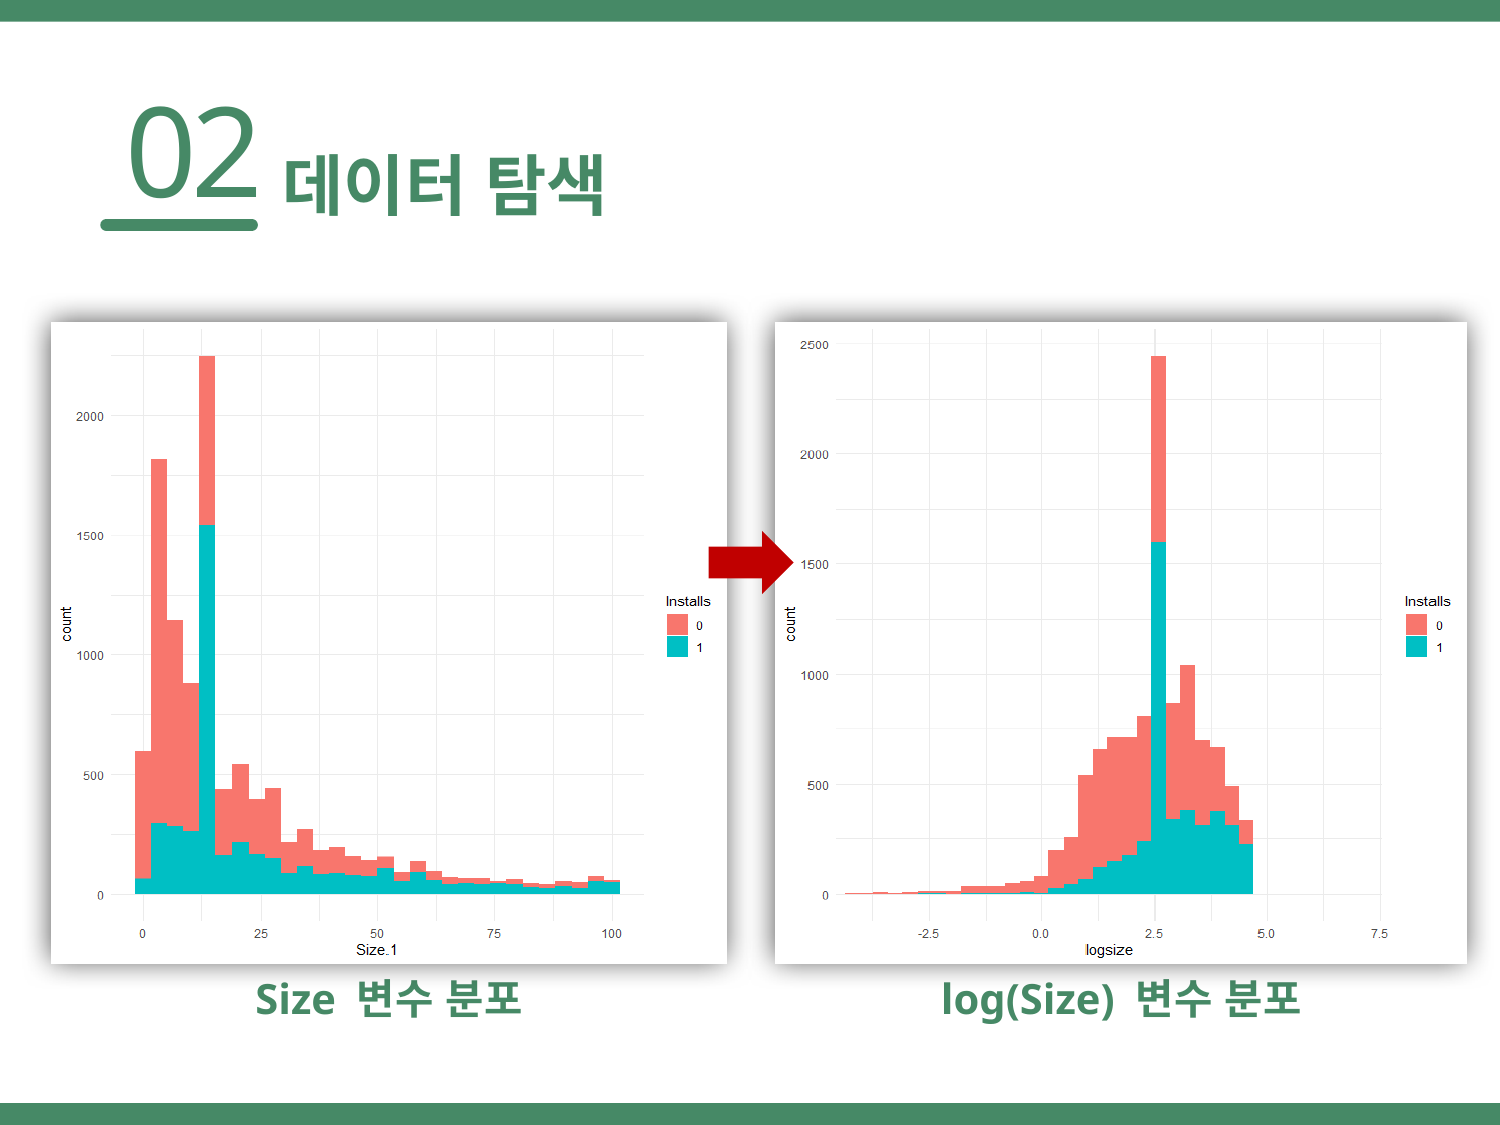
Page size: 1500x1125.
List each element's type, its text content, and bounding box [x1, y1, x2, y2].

picture [775, 322, 1467, 964]
text_box [727, 528, 775, 597]
text_box log(Size) 변수 분포 [933, 984, 1309, 1023]
picture [51, 322, 727, 964]
text_box Size 변수 분포 [240, 984, 538, 1023]
text_box 02 [9, 118, 263, 223]
text_box 데이터 탐색 [282, 161, 1005, 224]
